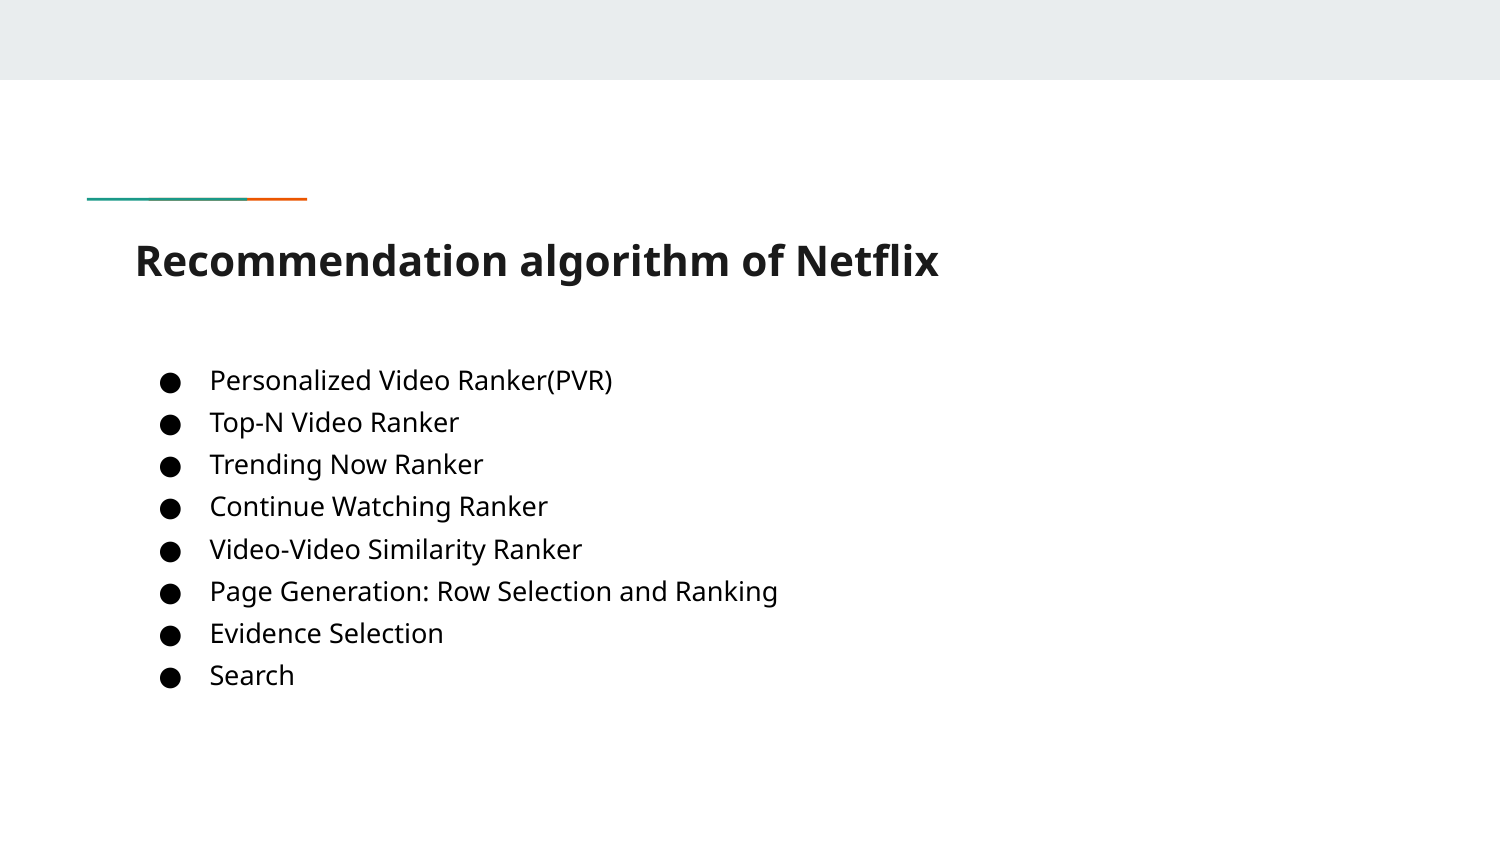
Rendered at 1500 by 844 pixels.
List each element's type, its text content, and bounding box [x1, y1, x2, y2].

list Personalized Video Ranker(PVR) Top-N Video Ranker Trending Now Ranker Continue Watching Ranker Video-Video Similarity Ranker Page Generation: Row Selection and Ranking Evidence Selection Search [119, 341, 1381, 712]
title Recommendation algorithm of Netflix [119, 216, 1381, 305]
